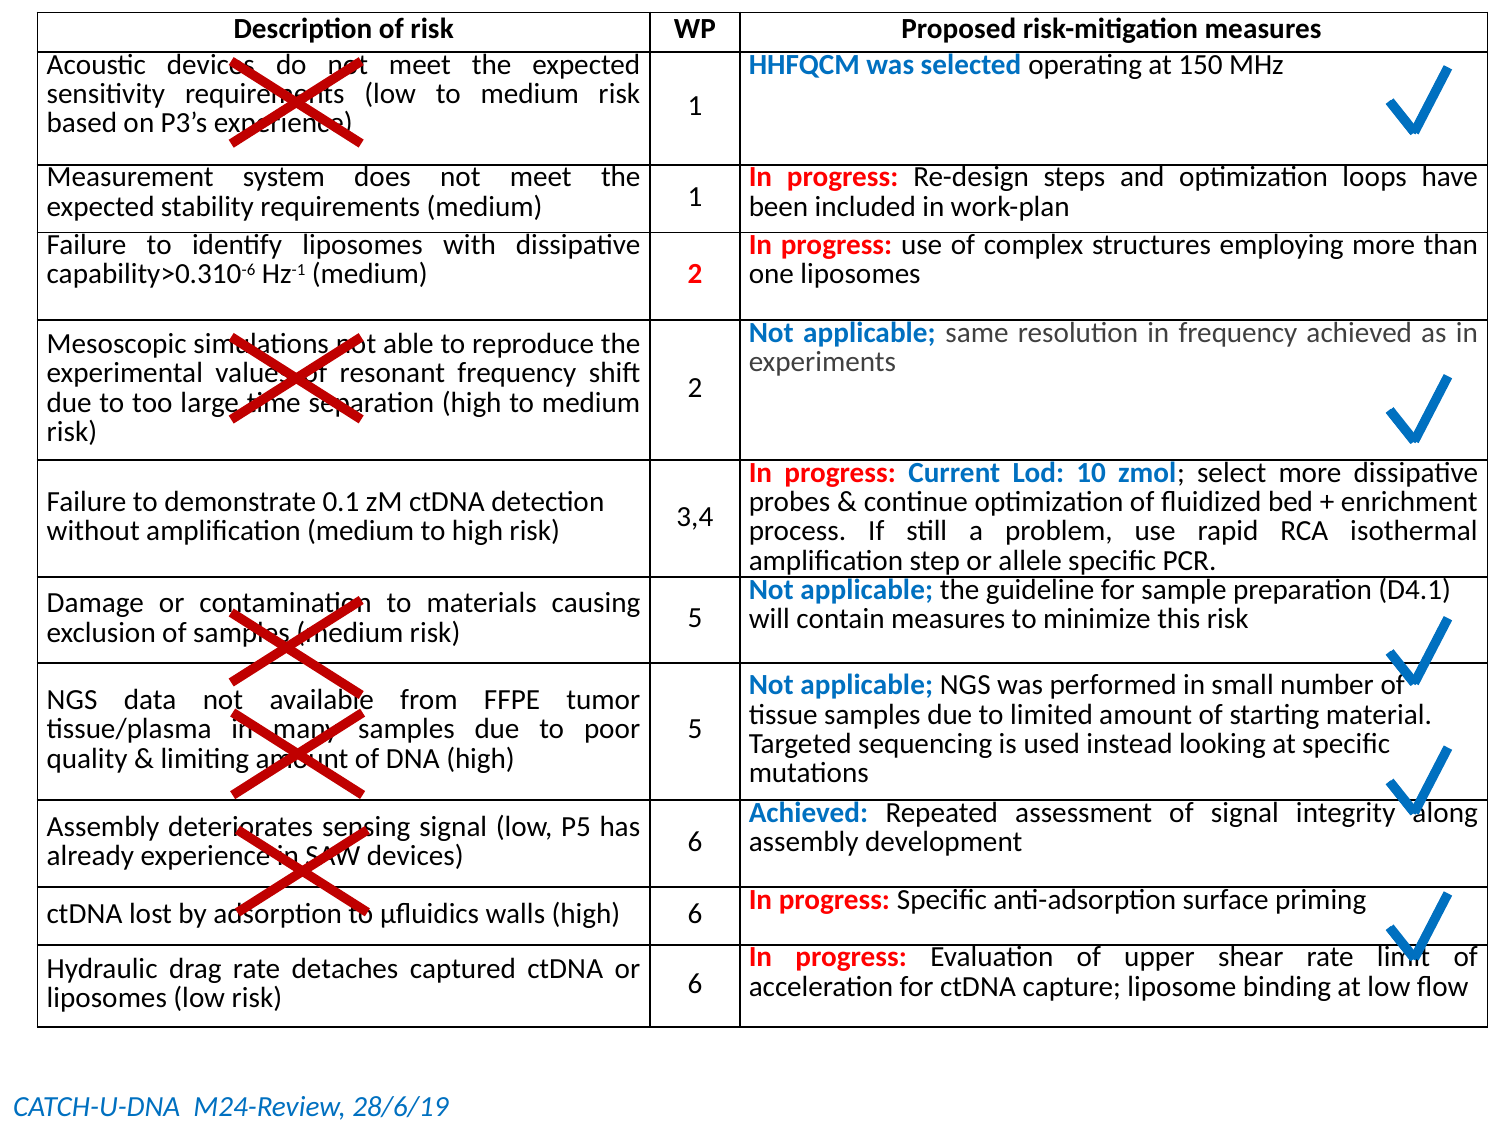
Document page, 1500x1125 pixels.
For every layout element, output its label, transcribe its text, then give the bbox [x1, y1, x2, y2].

table_cell In progress: Current Lod: 10 zmol; select more dissipative probes & continue optimization of fluidized bed + enrichment process. If still a problem, use rapid RCA isothermal amplification step or allele specific PCR. [741, 461, 1487, 576]
table_cell ctDNA lost by adsorption to µfluidics walls (high) [38, 888, 649, 944]
table_header Description of risk [38, 13, 649, 51]
table_cell Failure to identify liposomes with dissipative capability>0.310-6 Hz-1 (medium) [38, 233, 649, 319]
table_cell Acoustic devices do not meet the expected sensitivity requirements (low to medium risk based on P3’s experience) [38, 53, 649, 164]
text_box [1387, 747, 1449, 814]
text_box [1387, 375, 1449, 442]
table_cell 1 [651, 53, 739, 164]
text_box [230, 599, 362, 696]
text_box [1387, 617, 1449, 684]
table_cell 5 [651, 578, 739, 662]
table_cell Not applicable; the guideline for sample preparation (D4.1) will contain measures to minimize this risk [741, 578, 1487, 662]
table_cell 6 [651, 946, 739, 1026]
table_cell 2 [651, 233, 739, 319]
table_cell In progress: Specific anti-adsorption surface priming [741, 888, 1487, 944]
table_cell Achieved: Repeated assessment of signal integrity along assembly development [741, 801, 1487, 886]
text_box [232, 712, 363, 796]
table_cell Hydraulic drag rate detaches captured ctDNA or liposomes (low risk) [38, 946, 649, 1026]
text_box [1387, 893, 1449, 960]
table_header Proposed risk-mitigation measures [741, 13, 1487, 51]
table_cell HHFQCM was selected operating at 150 MHz [741, 53, 1487, 164]
text_box CATCH-U-DNA M24-Review, 28/6/19 [0, 1079, 624, 1125]
table_cell Not applicable; NGS was performed in small number of tissue samples due to limited amount of starting material. Targeted sequencing is used instead looking at specific mutations [741, 664, 1487, 799]
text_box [237, 829, 368, 913]
table_cell 6 [651, 801, 739, 886]
table_cell 2 [651, 321, 739, 459]
table_cell In progress: Re-design steps and optimization loops have been included in work-plan [741, 166, 1487, 232]
table_cell 5 [651, 664, 739, 799]
table_cell Mesoscopic simulations not able to reproduce the experimental values of resonant frequency shift due to too large time separation (high to medium risk) [38, 321, 649, 459]
table_cell 1 [651, 166, 739, 232]
table_header WP [651, 13, 739, 51]
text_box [230, 336, 362, 420]
table_cell 6 [651, 888, 739, 944]
table_cell NGS data not available from FFPE tumor tissue/plasma in many samples due to poor quality & limiting amount of DNA (high) [38, 664, 649, 799]
table_cell Measurement system does not meet the expected stability requirements (medium) [38, 166, 649, 232]
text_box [230, 60, 362, 144]
table_cell Failure to demonstrate 0.1 zM ctDNA detection without amplification (medium to high risk) [38, 461, 649, 576]
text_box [1387, 67, 1449, 134]
table_cell In progress: Evaluation of upper shear rate limit of acceleration for ctDNA capture; liposome binding at low flow [741, 946, 1487, 1026]
table_cell Damage or contamination to materials causing exclusion of samples (medium risk) [38, 578, 649, 662]
table_cell 3,4 [651, 461, 739, 576]
table_cell Assembly deteriorates sensing signal (low, P5 has already experience in SAW devices) [38, 801, 649, 886]
table_cell Not applicable; same resolution in frequency achieved as in experiments [741, 321, 1487, 459]
table_cell In progress: use of complex structures employing more than one liposomes [741, 233, 1487, 319]
